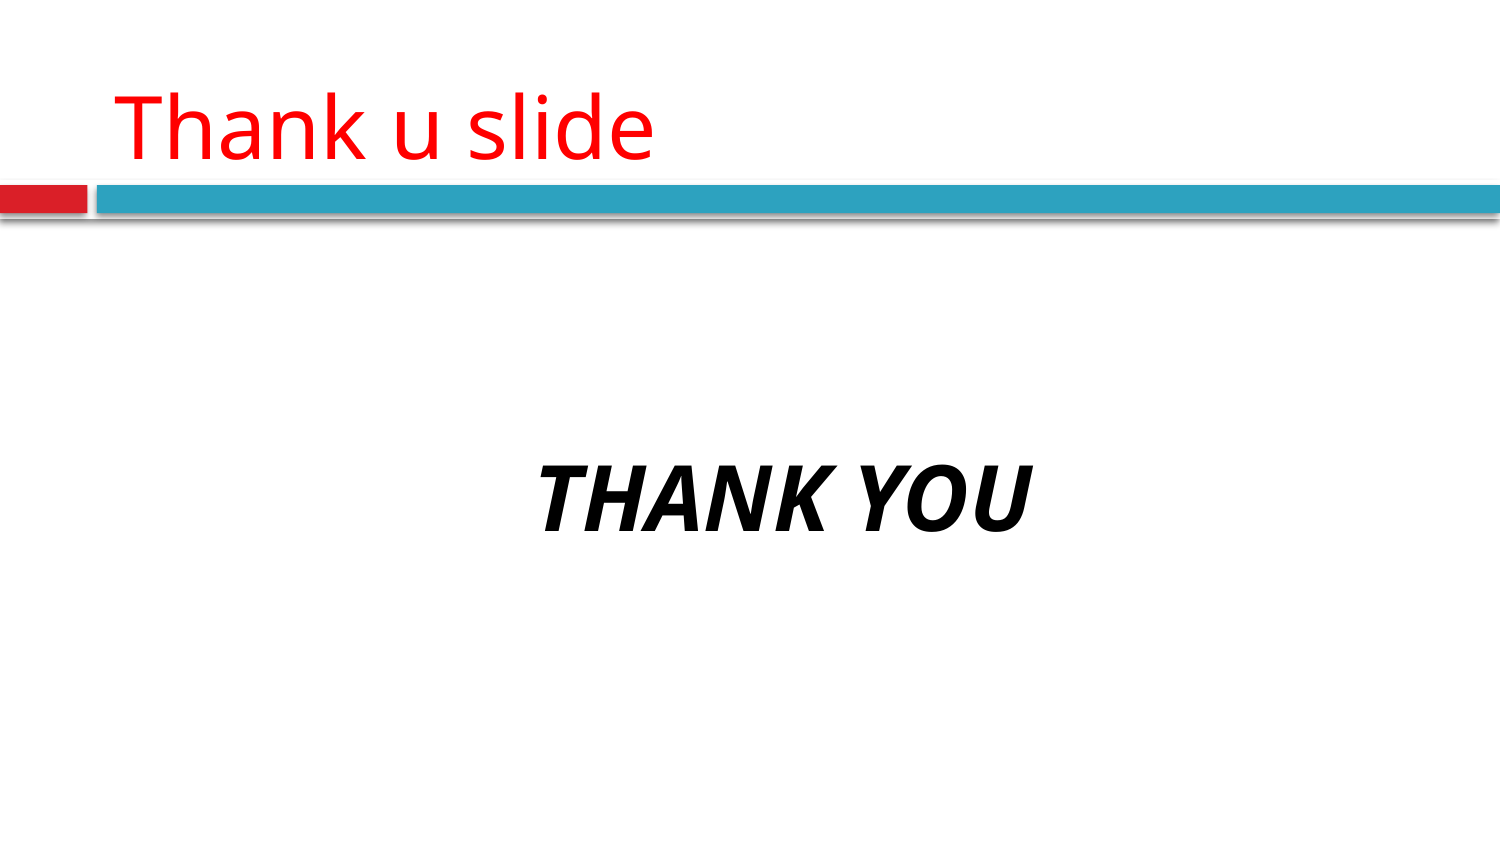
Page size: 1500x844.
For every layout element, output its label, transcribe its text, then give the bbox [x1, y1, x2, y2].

title Thank u slide [99, 19, 1438, 185]
text_box THANK YOU [518, 432, 1269, 558]
